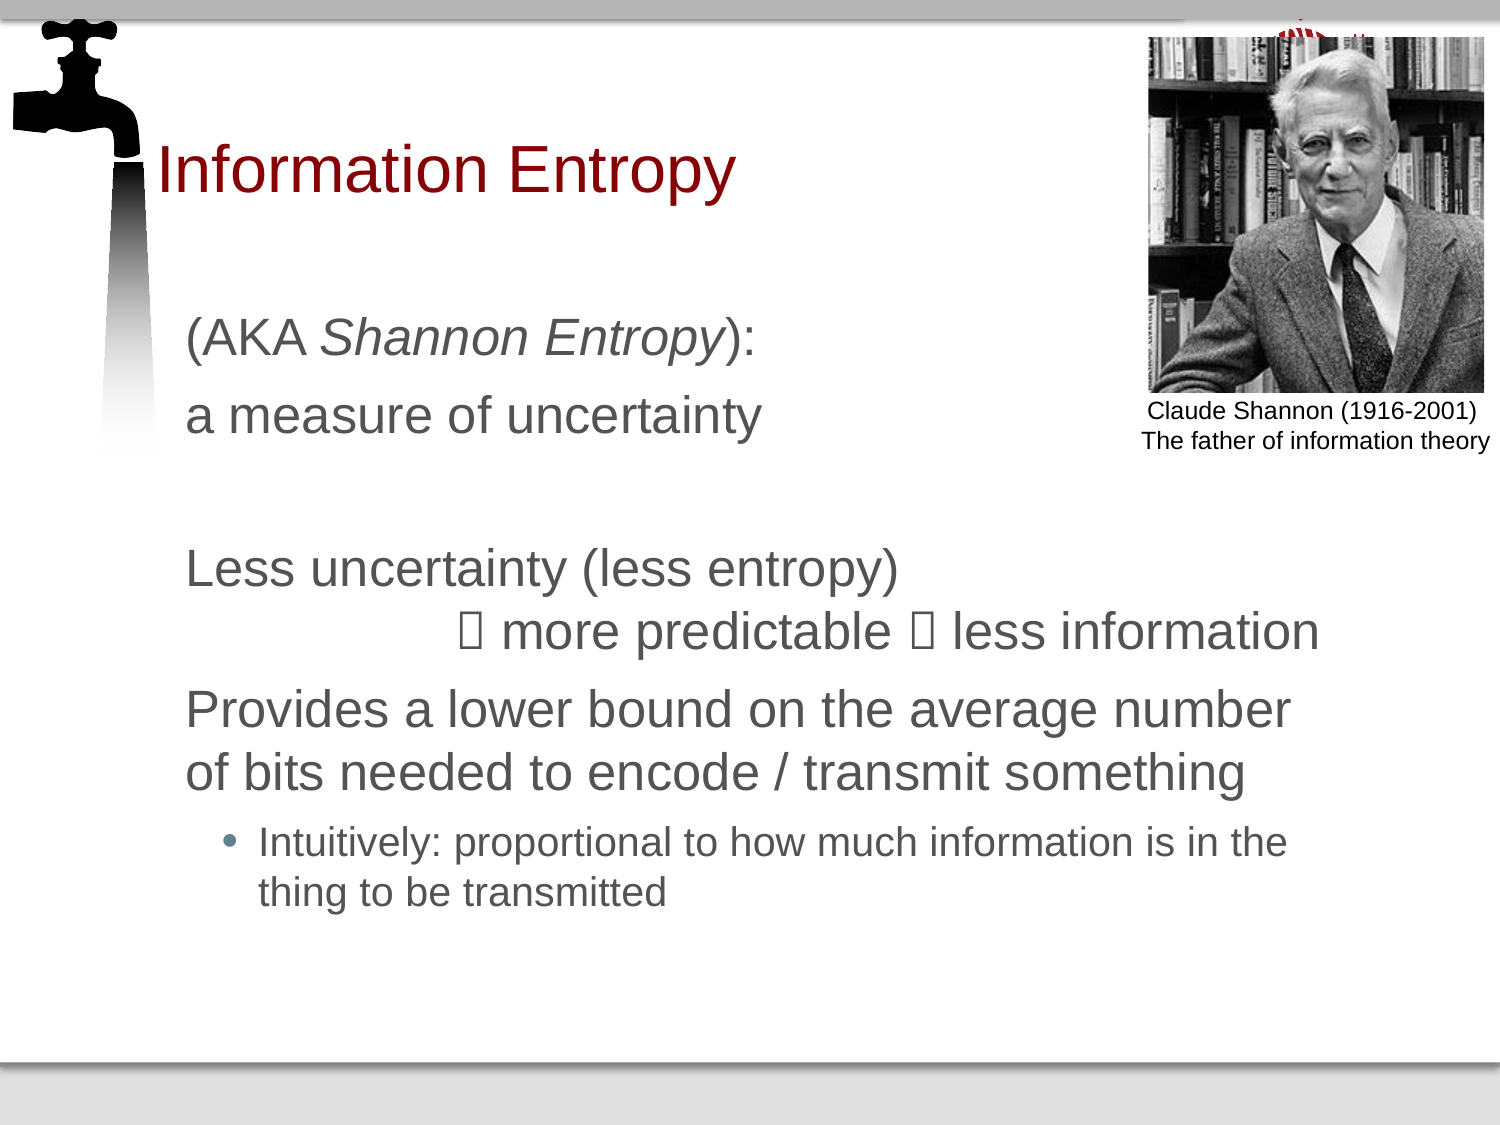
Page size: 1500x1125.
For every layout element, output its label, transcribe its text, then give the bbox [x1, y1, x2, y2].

picture [13, 20, 140, 158]
title Information Entropy [156, 50, 1110, 214]
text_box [1115, 37, 1500, 463]
picture [1257, 20, 1447, 37]
list (AKA Shannon Entropy): a measure of uncertainty Less uncertainty (less entropy)  more predictable  less information Provides a lower bound on the average number of bits needed to encode / transmit something Intuitively: proportional to how much information is in the thing to be transmitted [185, 303, 1342, 1022]
